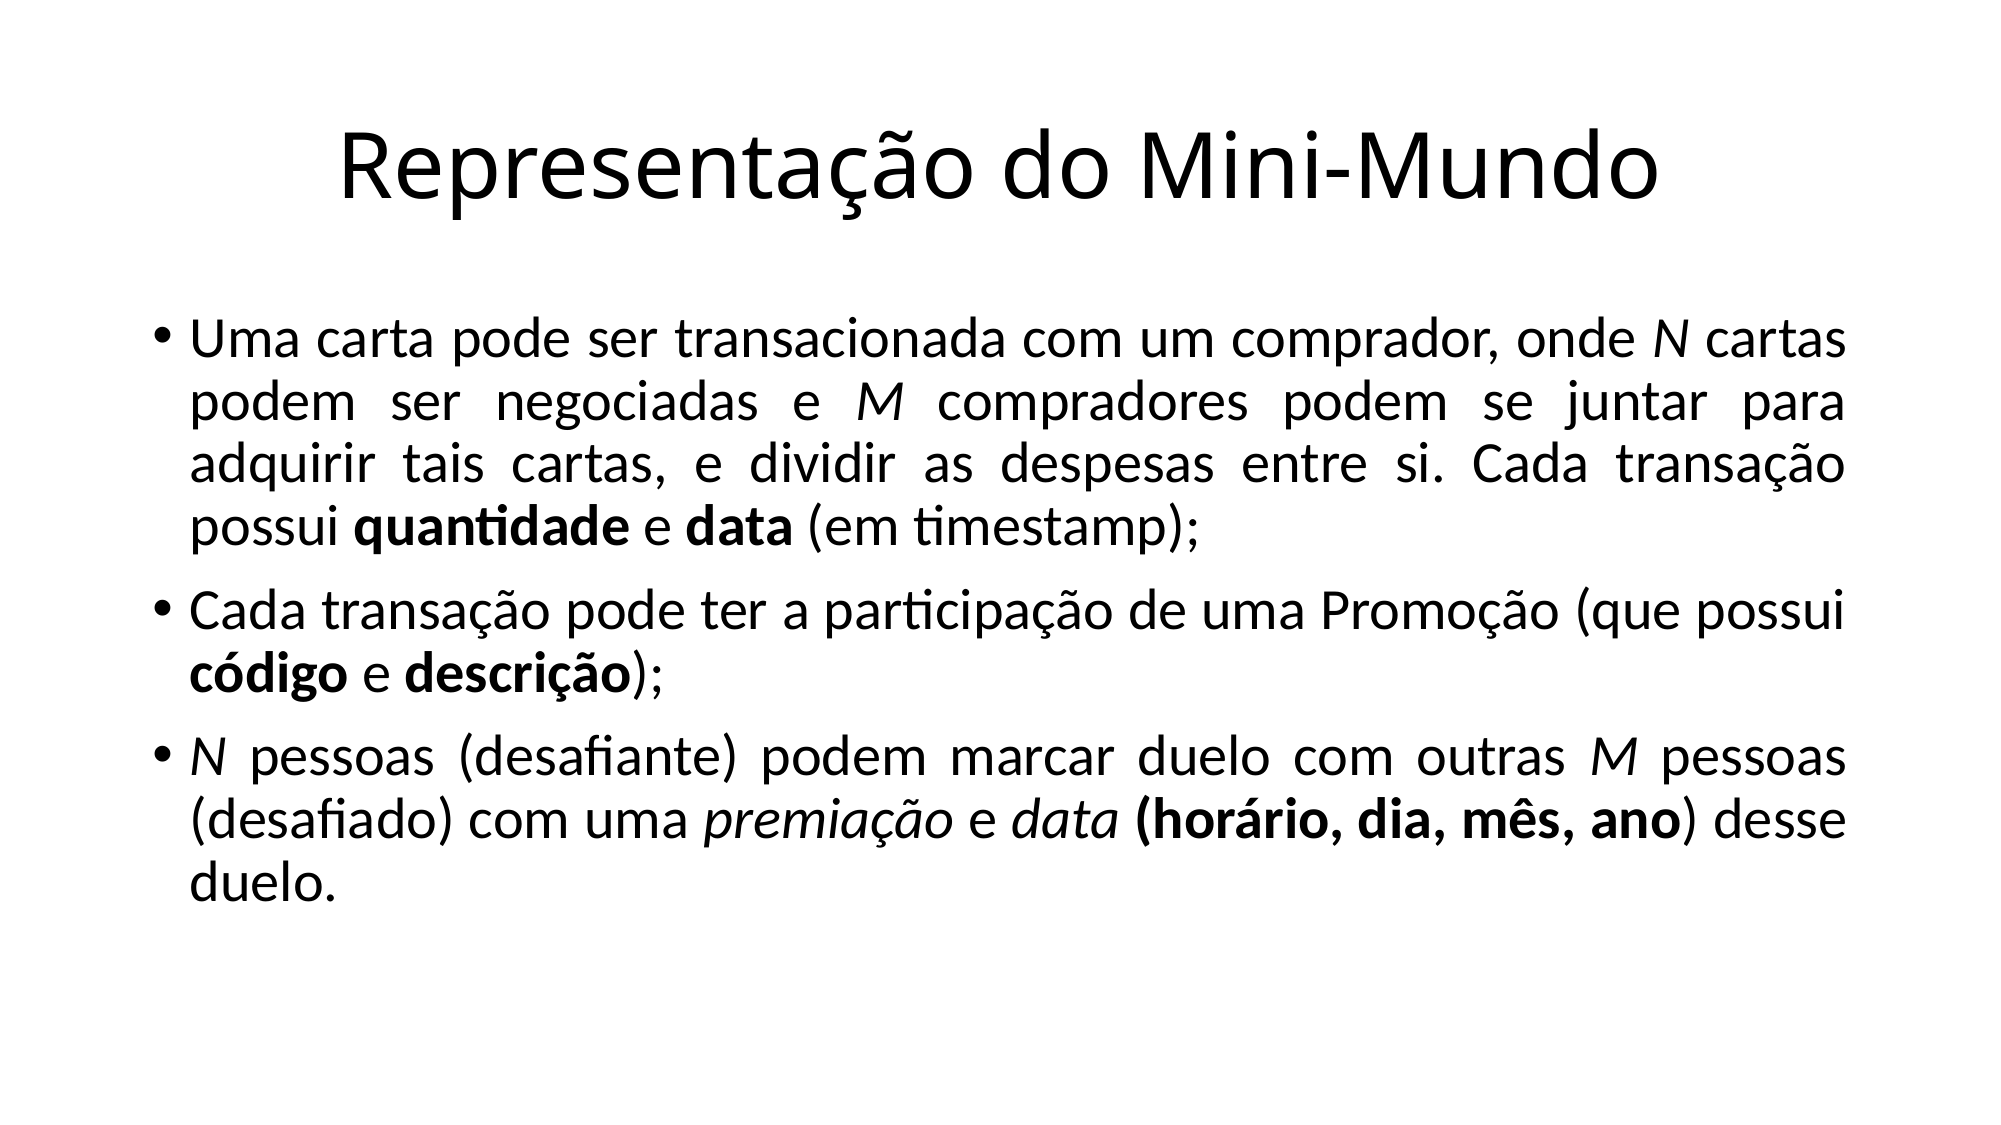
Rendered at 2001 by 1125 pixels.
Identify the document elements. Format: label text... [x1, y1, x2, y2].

list Uma carta pode ser transacionada com um comprador, onde N cartas podem ser negociadas e M compradores podem se juntar para adquirir tais cartas, e dividir as despesas entre si. Cada transação possui quantidade e data (em timestamp); Cada transação pode ter a participação de uma Promoção (que possui código e descrição); N pessoas (desafiante) podem marcar duelo com outras M pessoas (desafiado) com uma premiação e data (horário, dia, mês, ano) desse duelo. [137, 299, 1863, 1014]
title Representação do Mini-Mundo [137, 59, 1863, 278]
